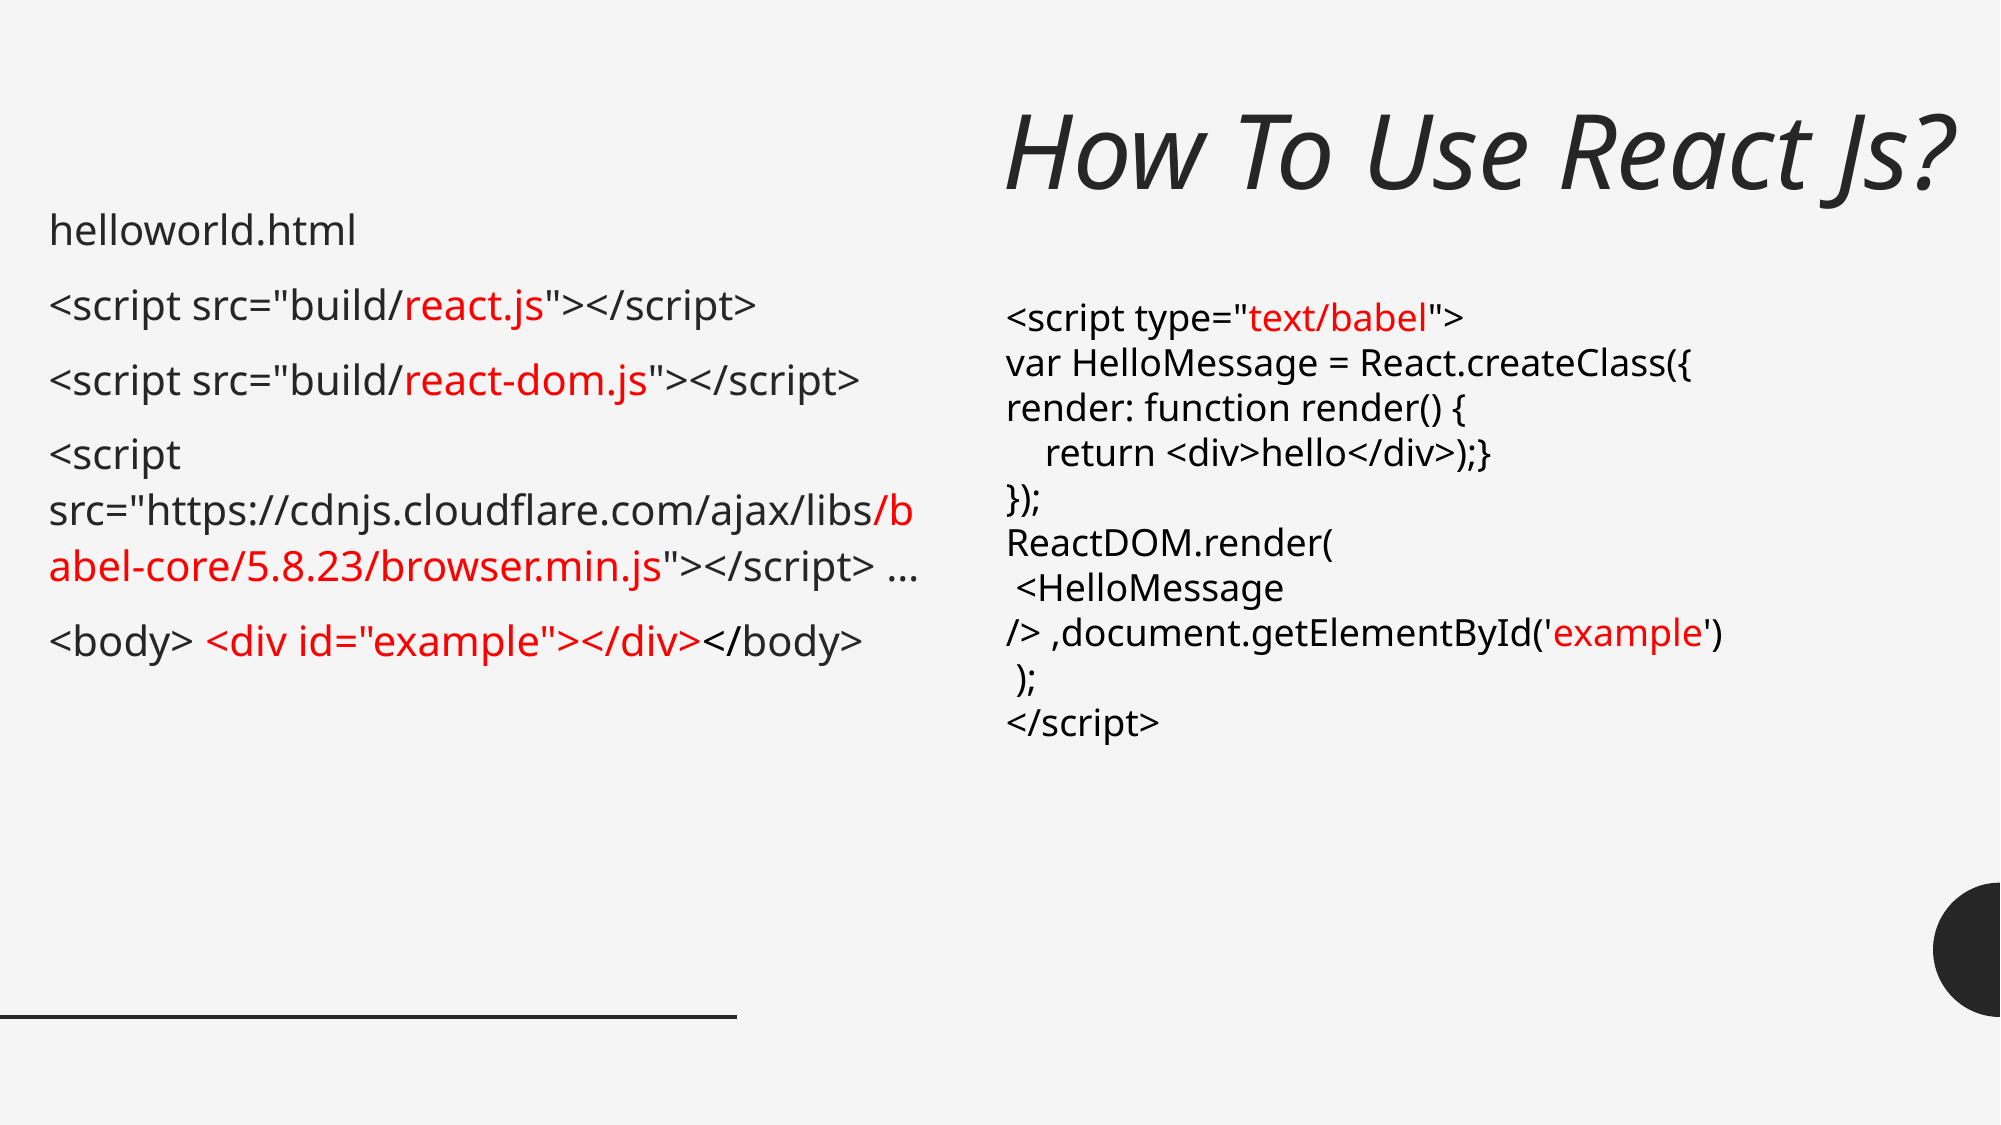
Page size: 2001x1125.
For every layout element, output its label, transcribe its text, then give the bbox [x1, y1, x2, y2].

text_box <script type="text/babel"> var HelloMessage = React.createClass({ render: function render() { return <div>hello</div>);} }); ReactDOM.render( <HelloMessage /> ,document.getElementById('example') ); </script> [991, 241, 1971, 797]
list helloworld.html <script src="build/react.js"></script> <script src="build/react-dom.js"></script> <script src="https://cdnjs.cloudflare.com/ajax/libs/babel-core/5.8.23/browser.min.js"></script> … <body> <div id="example"></div></body> [33, 190, 949, 1045]
title How To Use React Js? [125, 91, 1971, 242]
